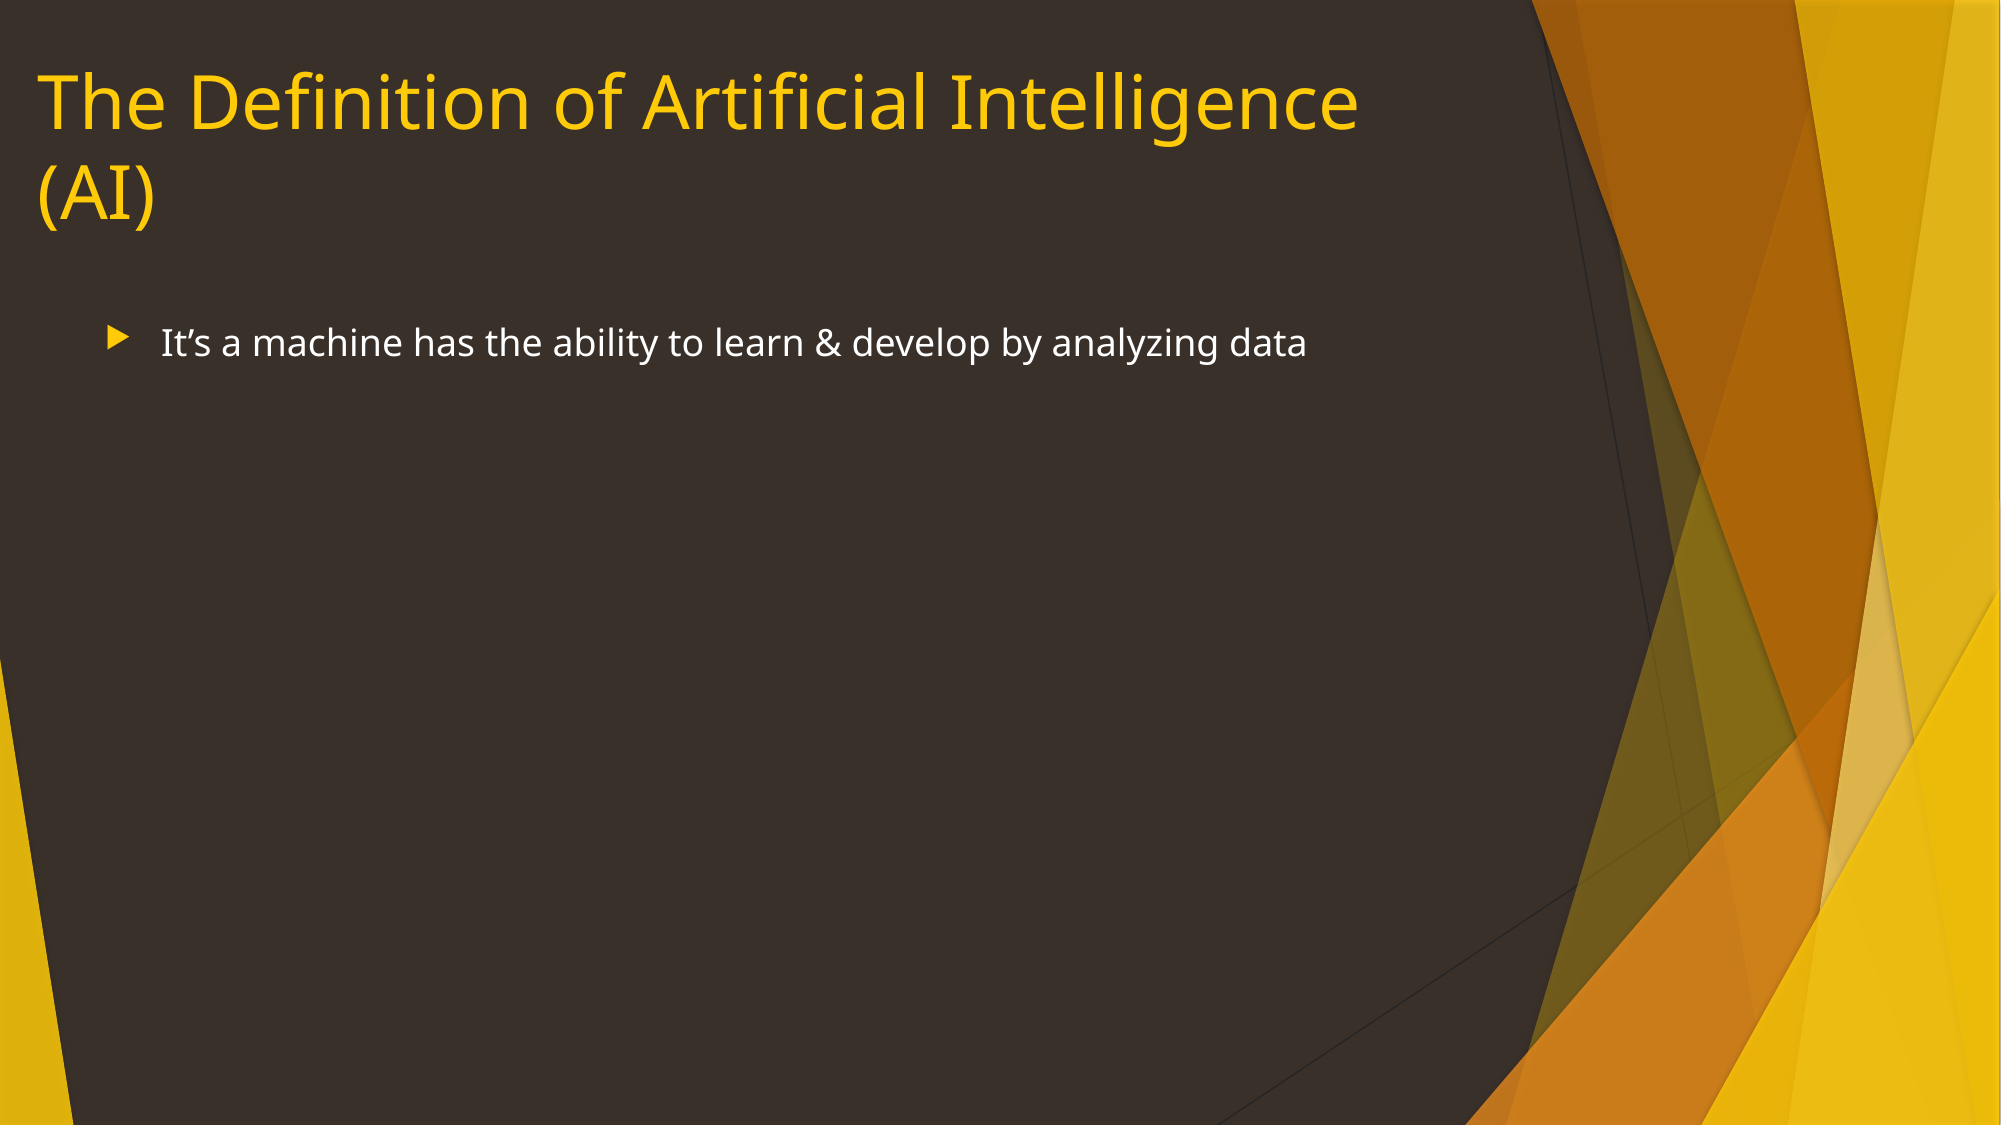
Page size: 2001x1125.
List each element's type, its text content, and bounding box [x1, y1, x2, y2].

list It’s a machine has the ability to learn & develop by analyzing data [89, 311, 1500, 948]
title The Definition of Artificial Intelligence (AI) [22, 47, 1500, 265]
